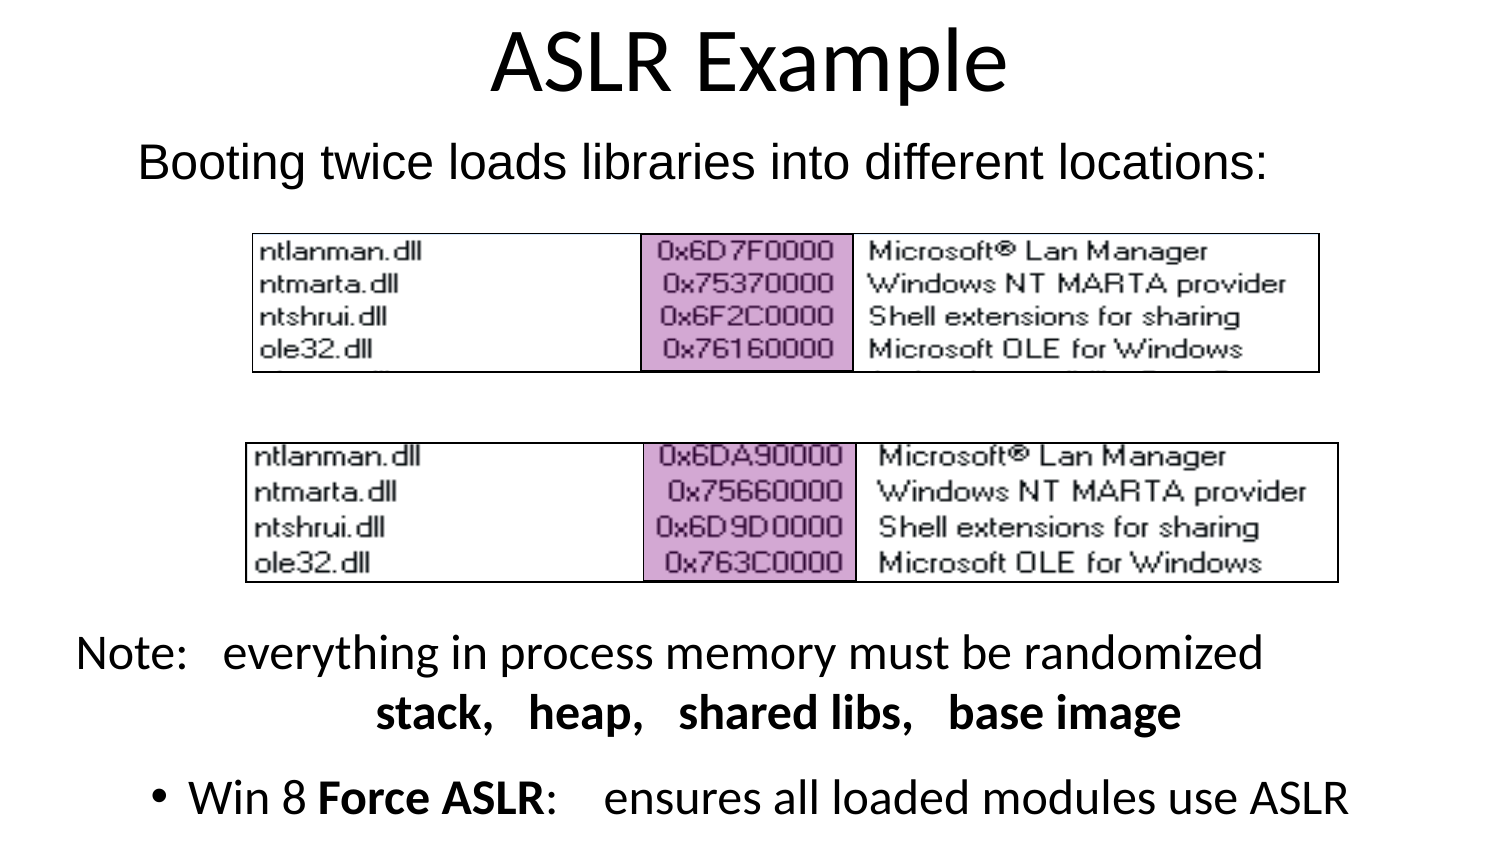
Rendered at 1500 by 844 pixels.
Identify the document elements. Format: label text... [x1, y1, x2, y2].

text_box Booting twice loads libraries into different locations: [122, 121, 1285, 197]
text_box Note: everything in process memory must be randomized stack, heap, shared libs, base image Win 8 Force ASLR: ensures all loaded modules use ASLR [60, 612, 1366, 833]
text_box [253, 234, 1319, 372]
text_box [246, 442, 1338, 582]
title ASLR Example [75, 0, 1425, 125]
